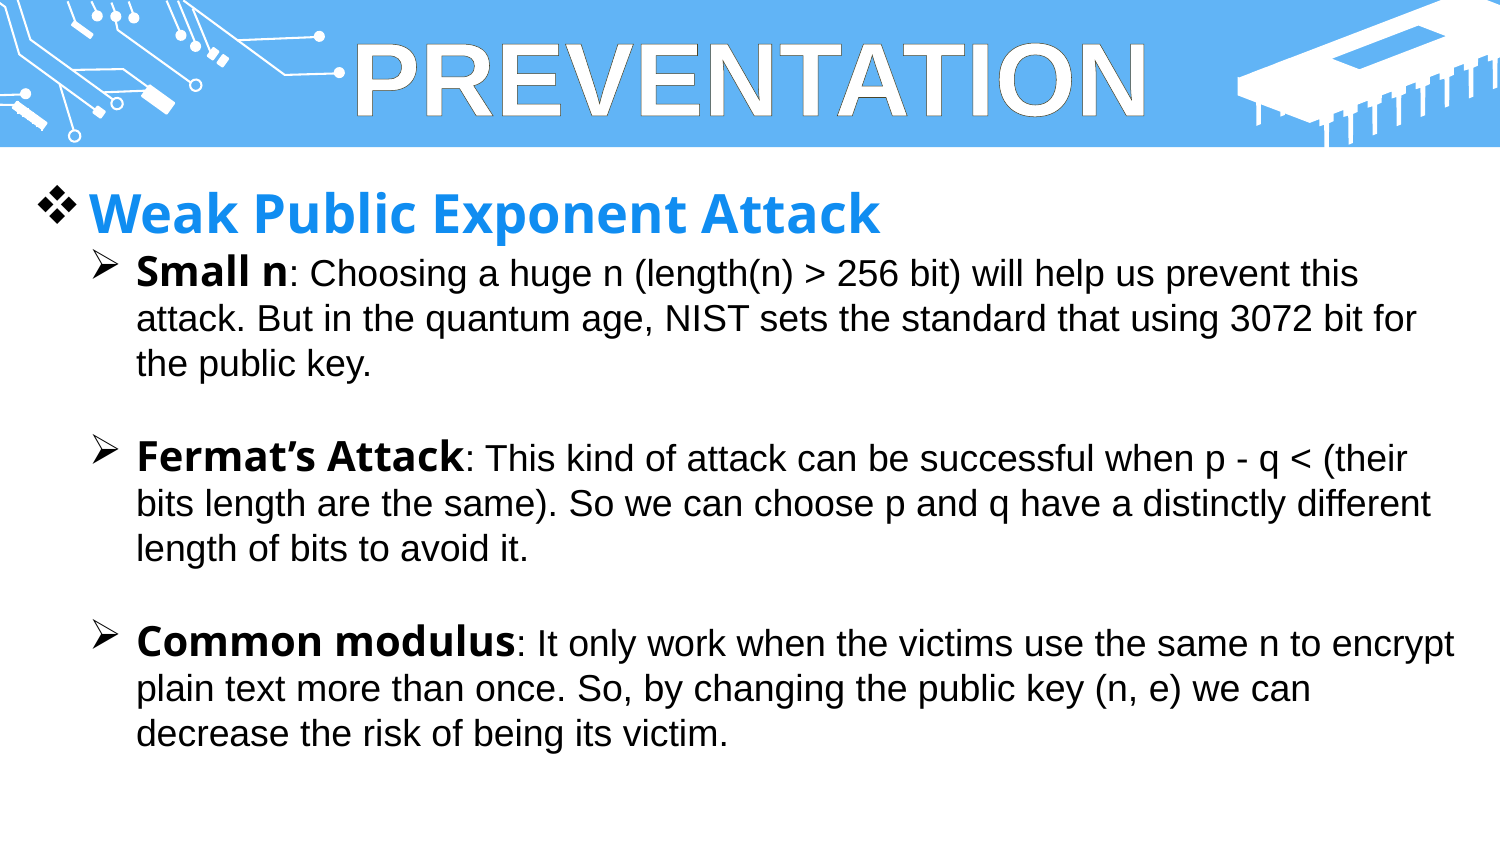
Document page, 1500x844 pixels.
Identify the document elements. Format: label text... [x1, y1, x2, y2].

text_box PREVENTATION [335, 4, 1167, 145]
